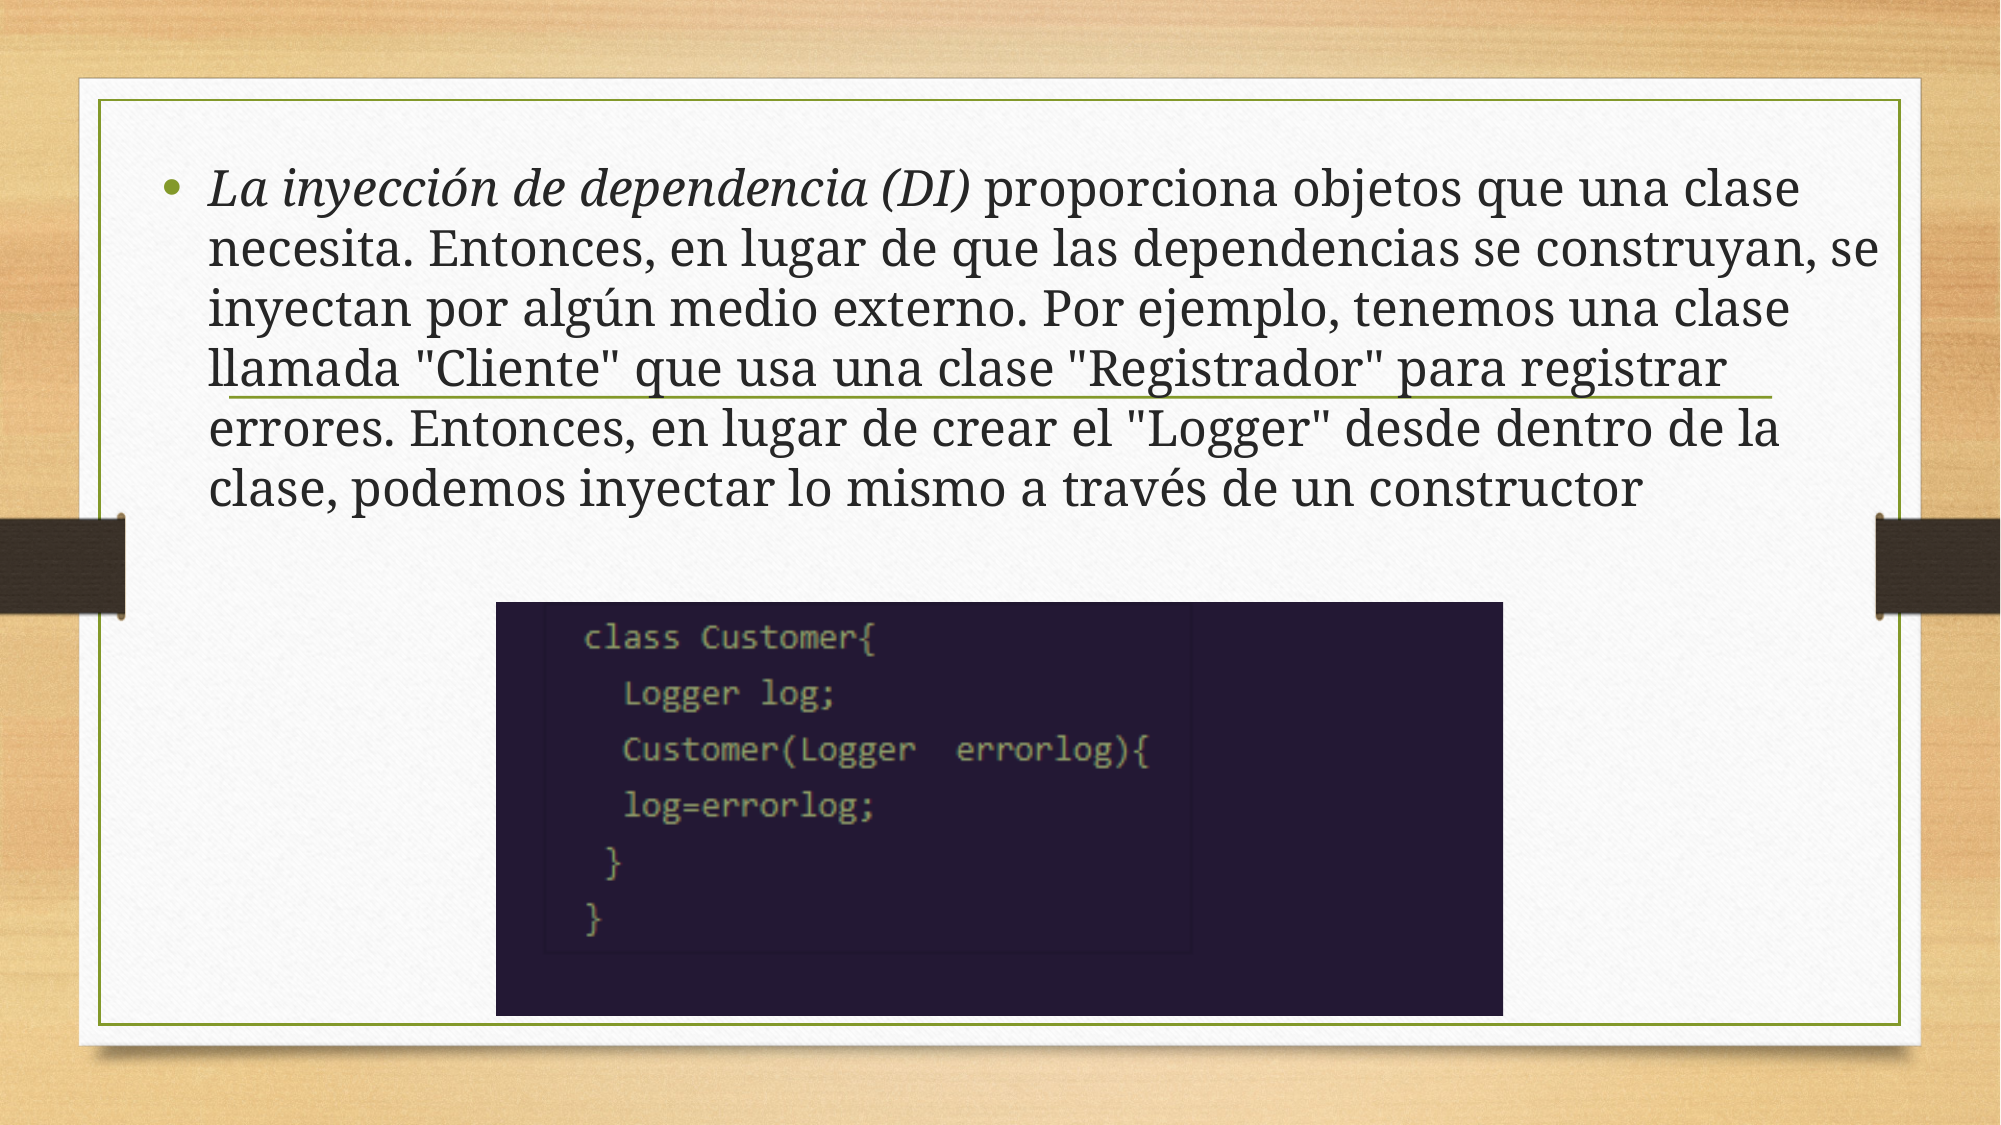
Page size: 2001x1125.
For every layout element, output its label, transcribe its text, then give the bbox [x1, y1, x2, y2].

picture [0, 0, 2001, 1125]
text_box La inyección de dependencia (DI) proporciona objetos que una clase necesita. Entonces, en lugar de que las dependencias se construyan, se inyectan por algún medio externo. Por ejemplo, tenemos una clase llamada "Cliente" que usa una clase "Registrador" para registrar errores. Entonces, en lugar de crear el "Logger" desde dentro de la clase, podemos inyectar lo mismo a través de un constructor [146, 148, 1902, 694]
